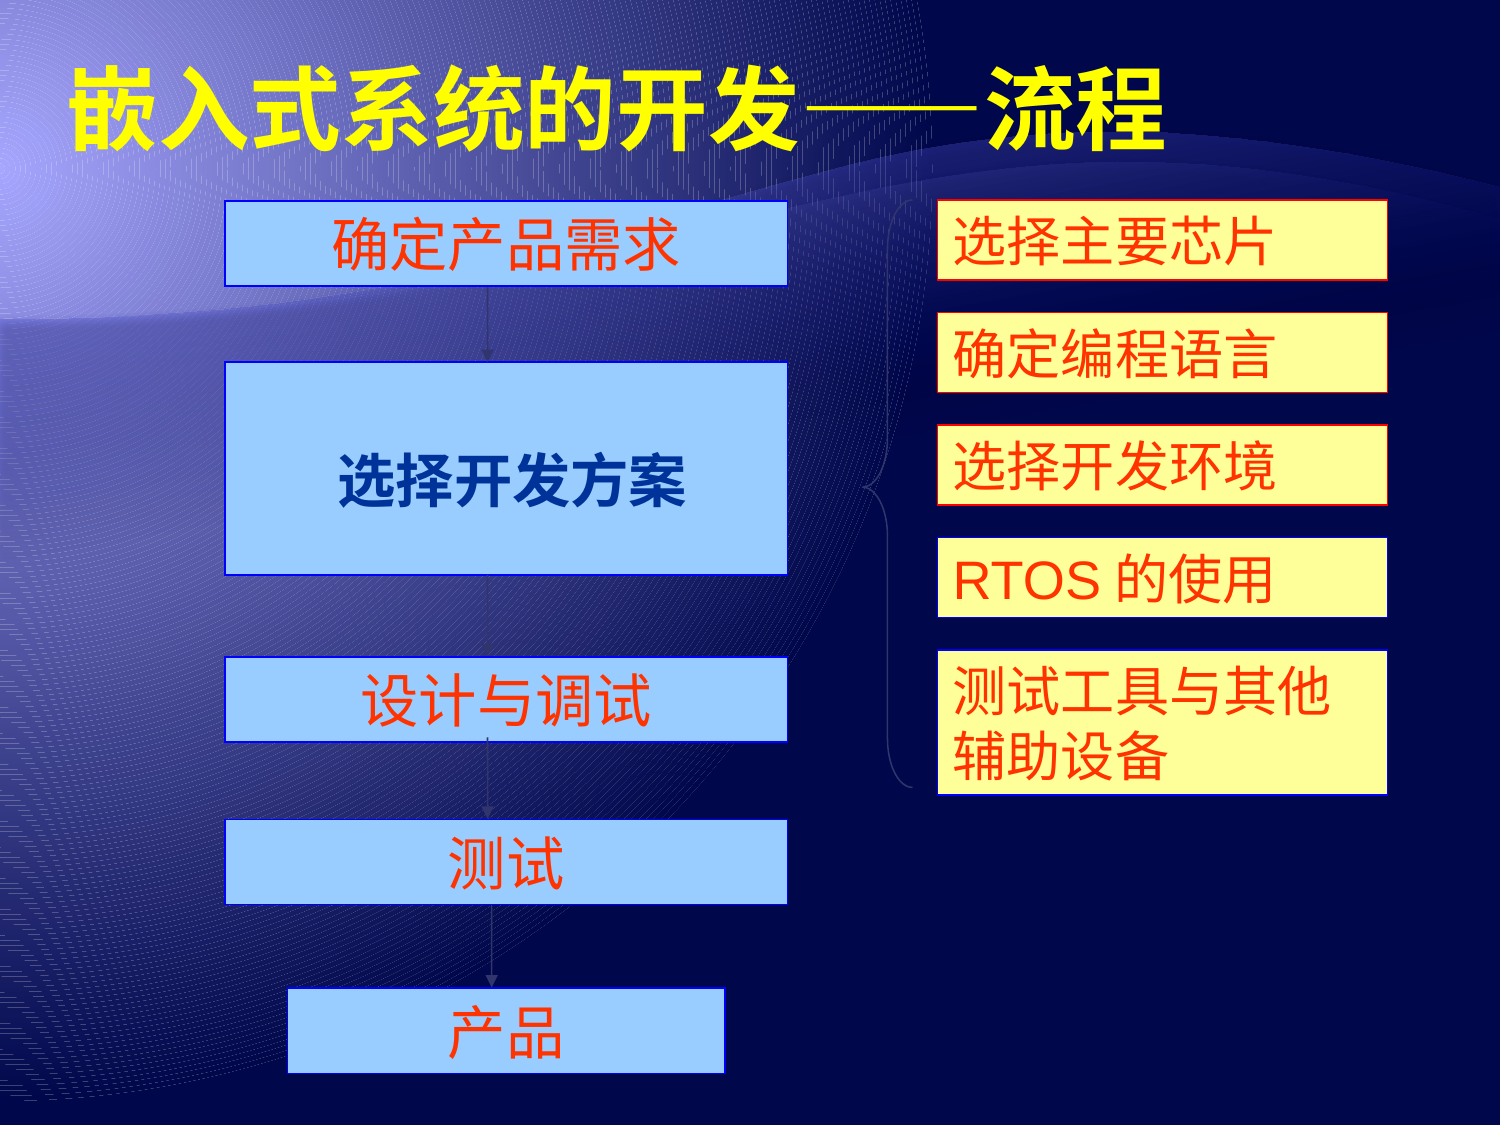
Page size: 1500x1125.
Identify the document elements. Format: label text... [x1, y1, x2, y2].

title 嵌入式系统的开发——流程 [66, 6, 1417, 164]
text_box [862, 199, 913, 788]
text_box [224, 287, 788, 573]
text_box 选择开发环境 [937, 424, 1388, 505]
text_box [224, 574, 788, 736]
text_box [224, 737, 788, 907]
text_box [287, 905, 726, 1076]
text_box 确定产品需求 [225, 200, 788, 286]
text_box 确定编程语言 [937, 312, 1388, 393]
text_box RTOS的使用 [937, 537, 1388, 618]
text_box 选择主要芯片 [937, 199, 1388, 280]
text_box 测试工具与其他辅助设备 [937, 649, 1388, 795]
